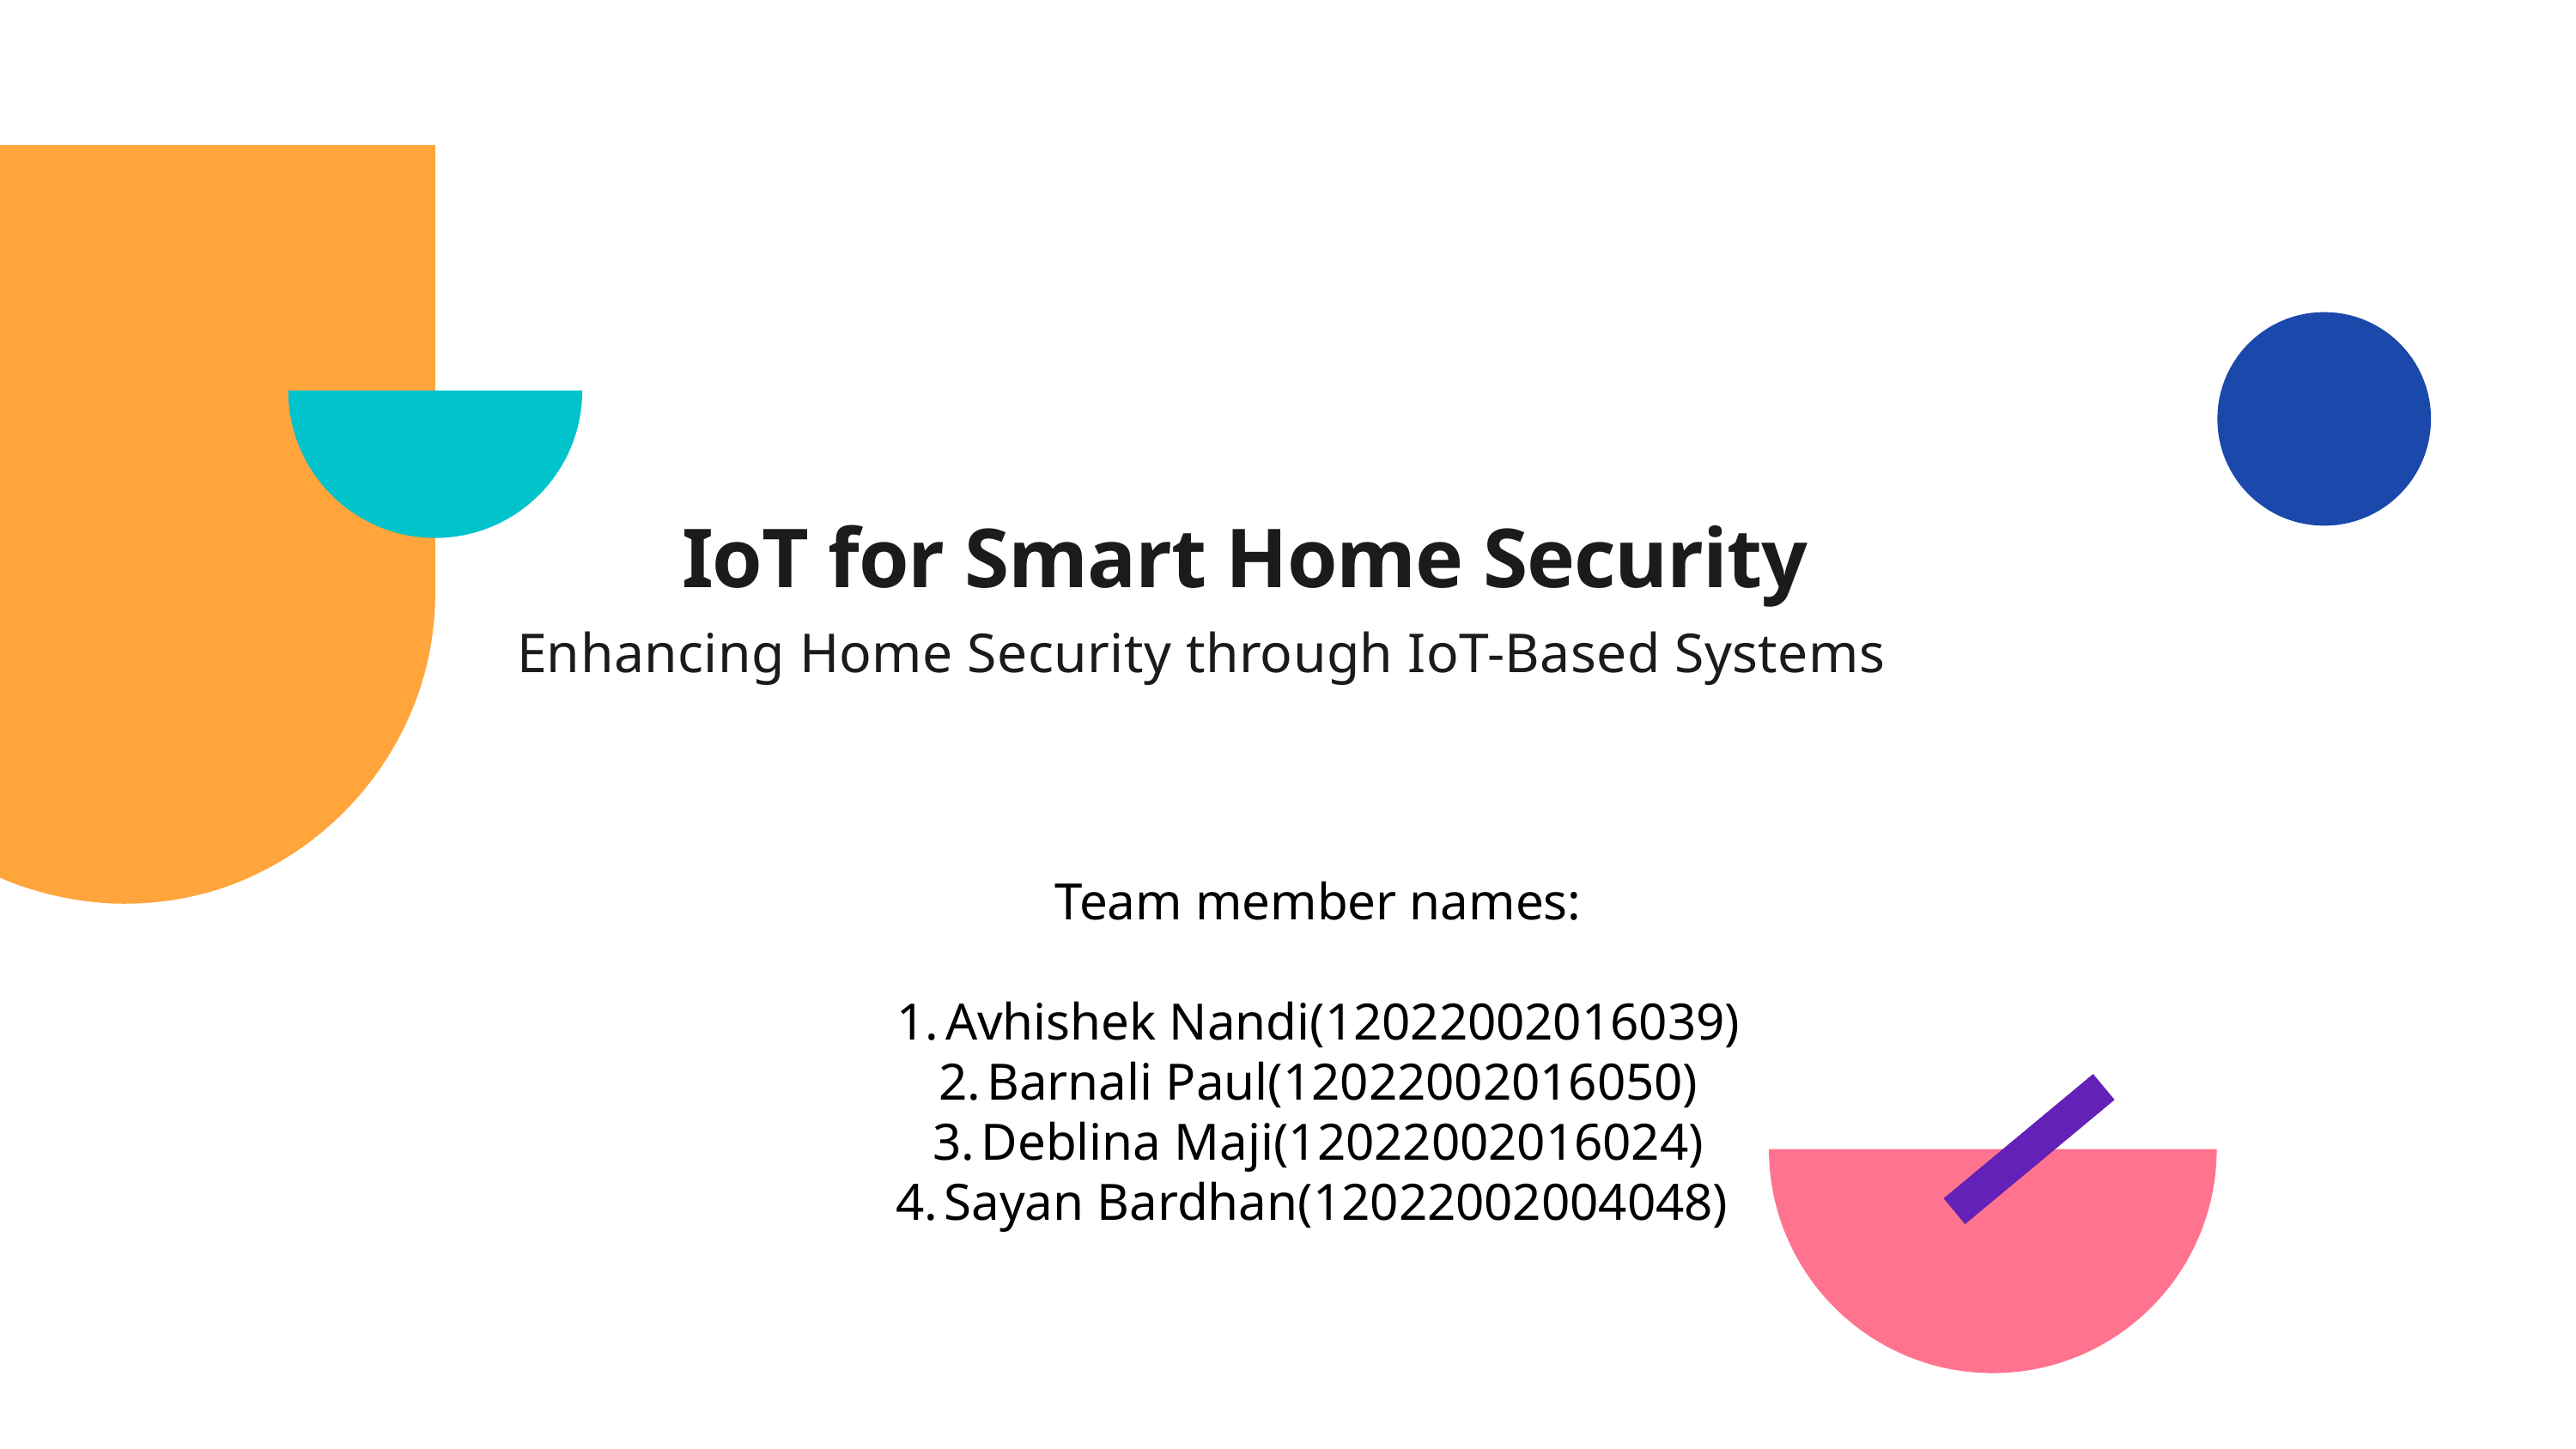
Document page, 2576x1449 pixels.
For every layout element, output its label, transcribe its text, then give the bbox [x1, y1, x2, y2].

text_box Team member names: Avhishek Nandi(12022002016039) Barnali Paul(12022002016050) Deblina Maji(12022002016024) Sayan Bardhan(12022002004048) [760, 864, 1877, 1237]
title IoT for Smart Home Security [470, 488, 2308, 732]
